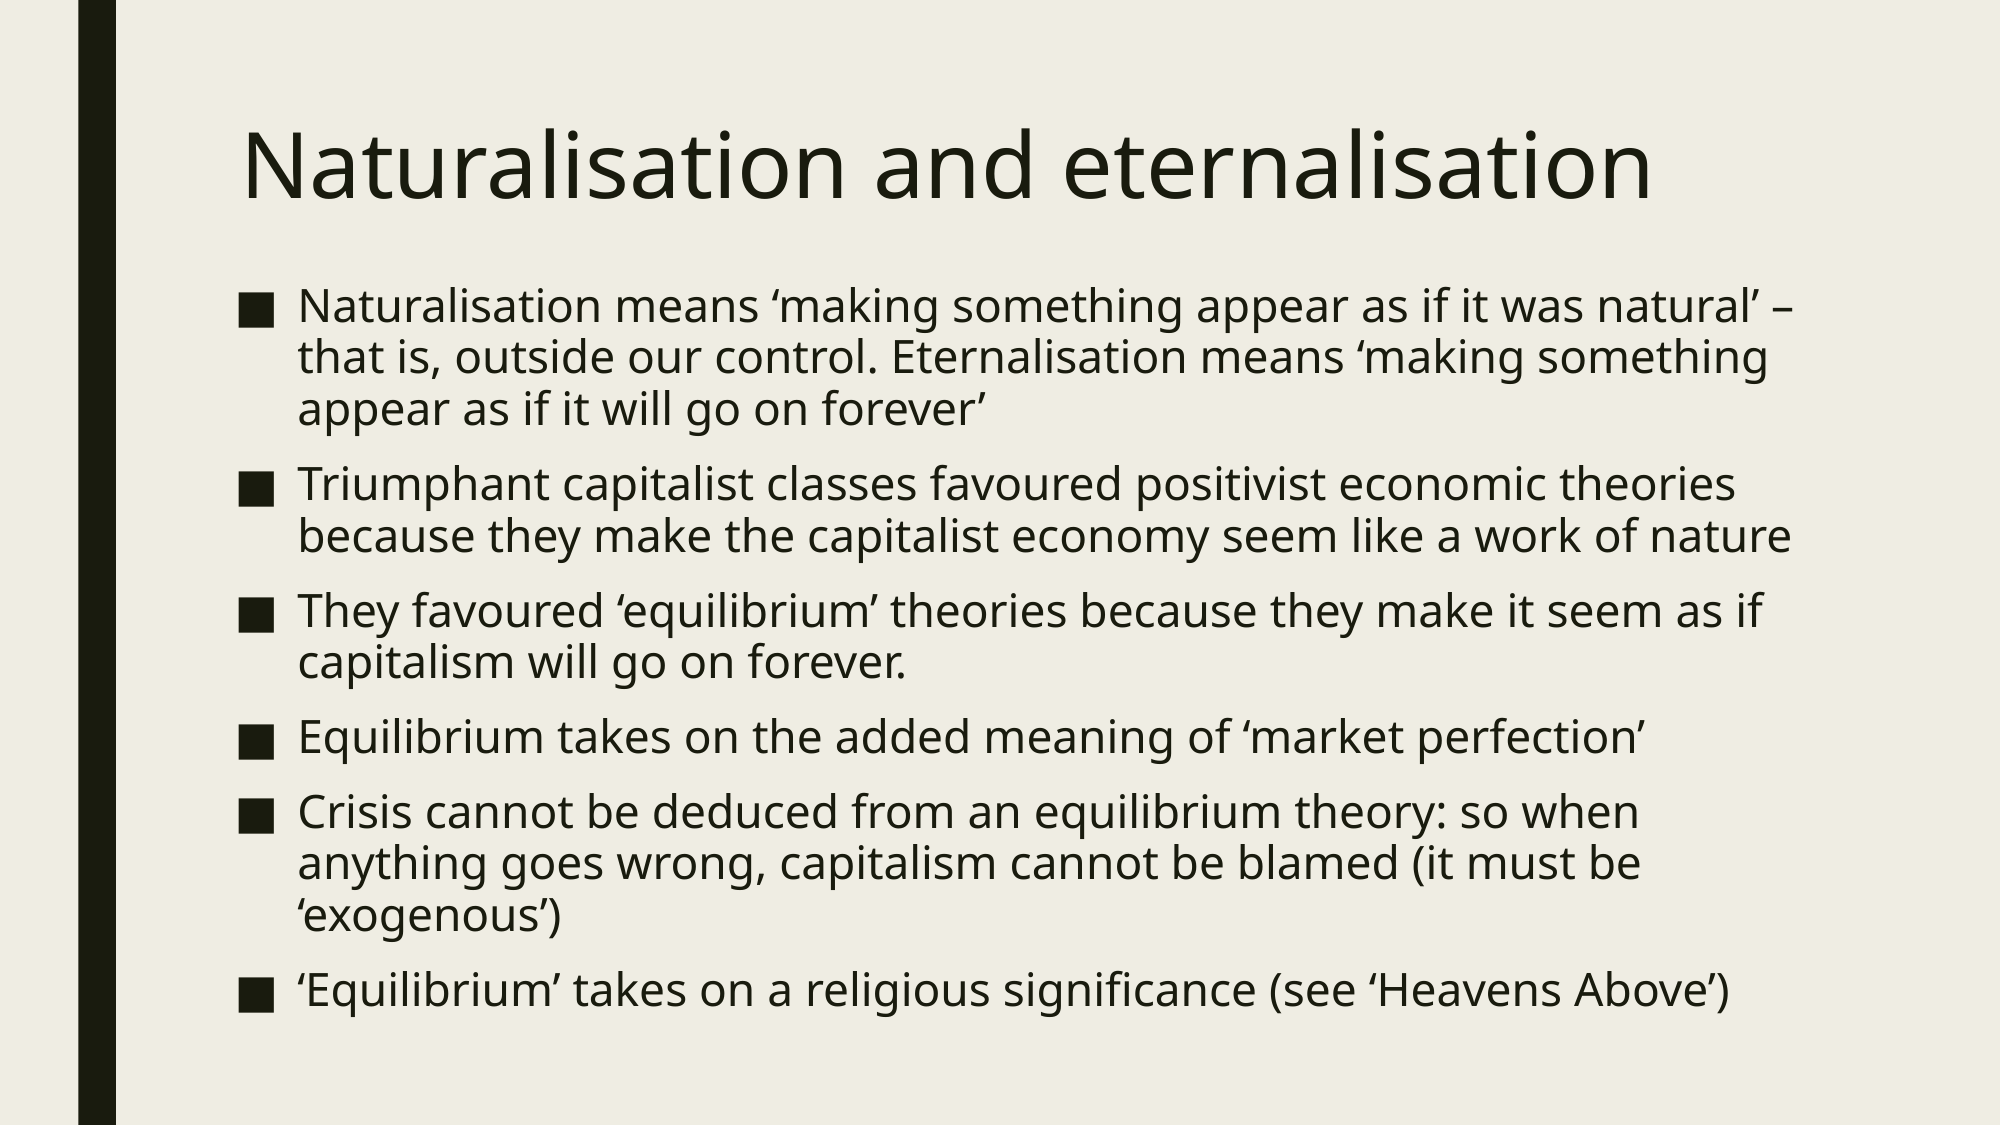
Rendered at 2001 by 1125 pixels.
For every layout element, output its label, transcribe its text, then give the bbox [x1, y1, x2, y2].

title Naturalisation and eternalisation [225, 112, 1800, 273]
list Naturalisation means ‘making something appear as if it was natural’ – that is, outside our control. Eternalisation means ‘making something appear as if it will go on forever’ Triumphant capitalist classes favoured positivist economic theories because they make the capitalist economy seem like a work of nature They favoured ‘equilibrium’ theories because they make it seem as if capitalism will go on forever. Equilibrium takes on the added meaning of ‘market perfection’ Crisis cannot be deduced from an equilibrium theory: so when anything goes wrong, capitalism cannot be blamed (it must be ‘exogenous’) ‘Equilibrium’ takes on a religious significance (see ‘Heavens Above’) [219, 273, 1820, 1079]
